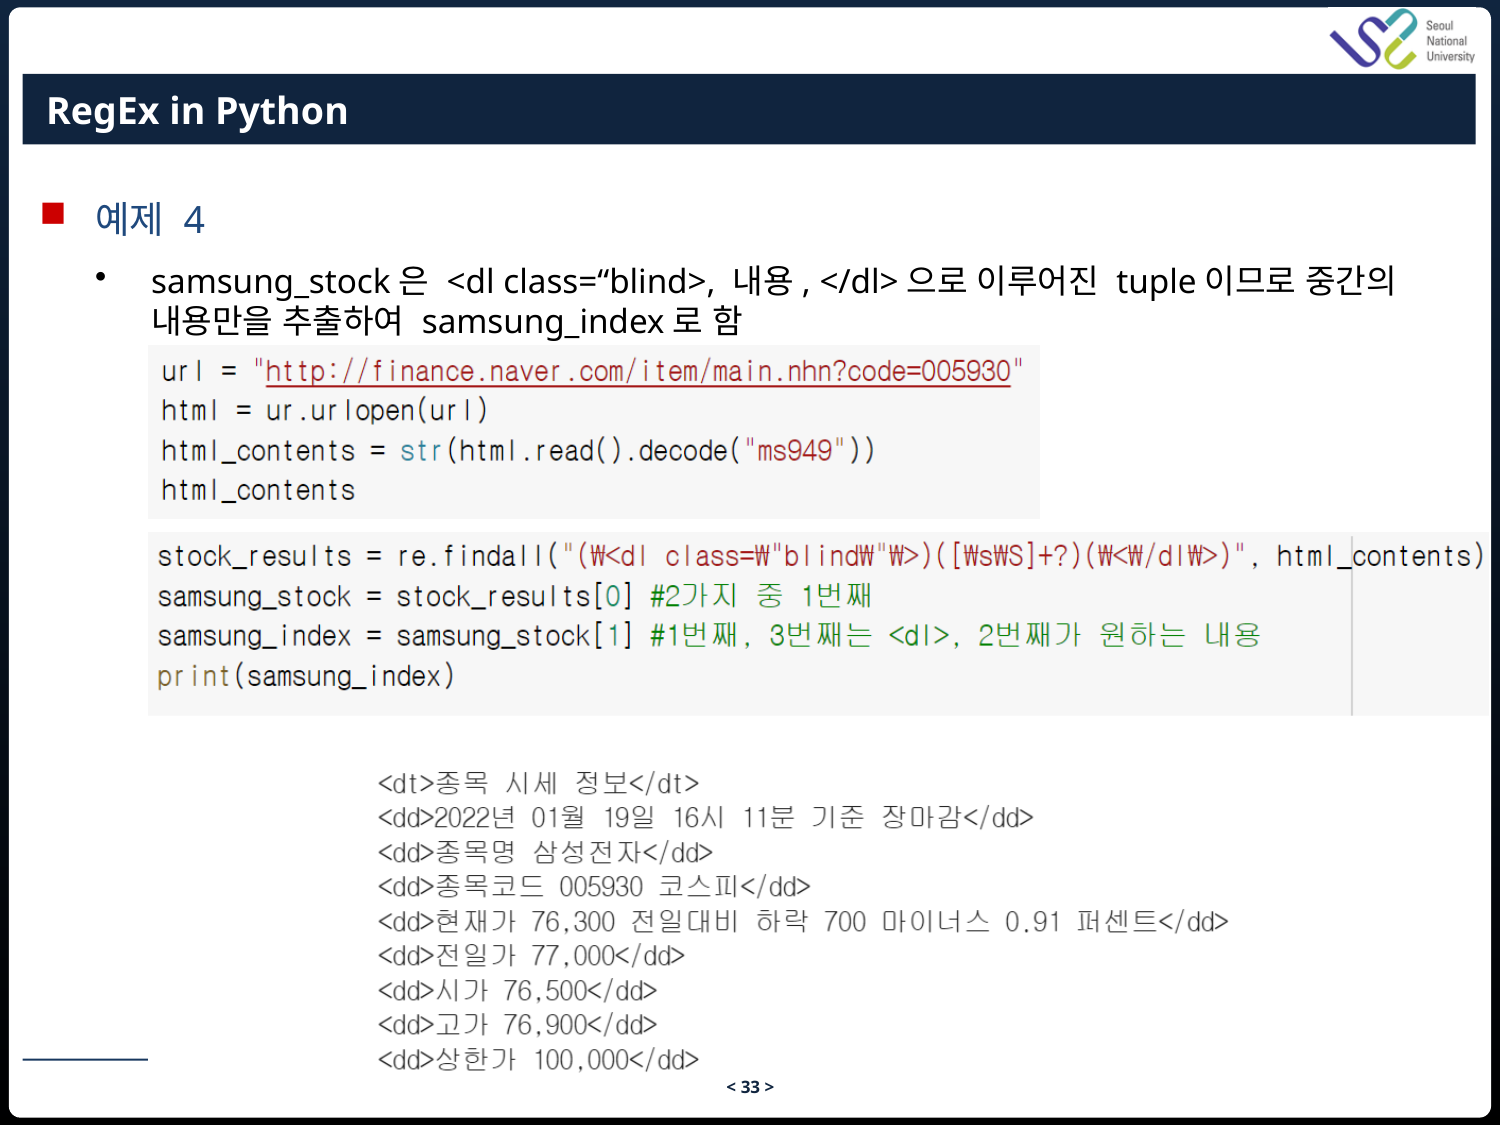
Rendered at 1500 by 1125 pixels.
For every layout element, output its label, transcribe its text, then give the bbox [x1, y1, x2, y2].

picture [1328, 7, 1476, 70]
title RegEx in Python [22, 73, 1476, 145]
list 예제 4 samsung_stock은 <dl class=“blind>, 내용, </dl>으로 이루어진 tuple이므로 중간의 내용만을 추출하여 samsung_index로 함 [38, 173, 1462, 346]
picture [148, 345, 1040, 520]
picture [148, 531, 1489, 1079]
